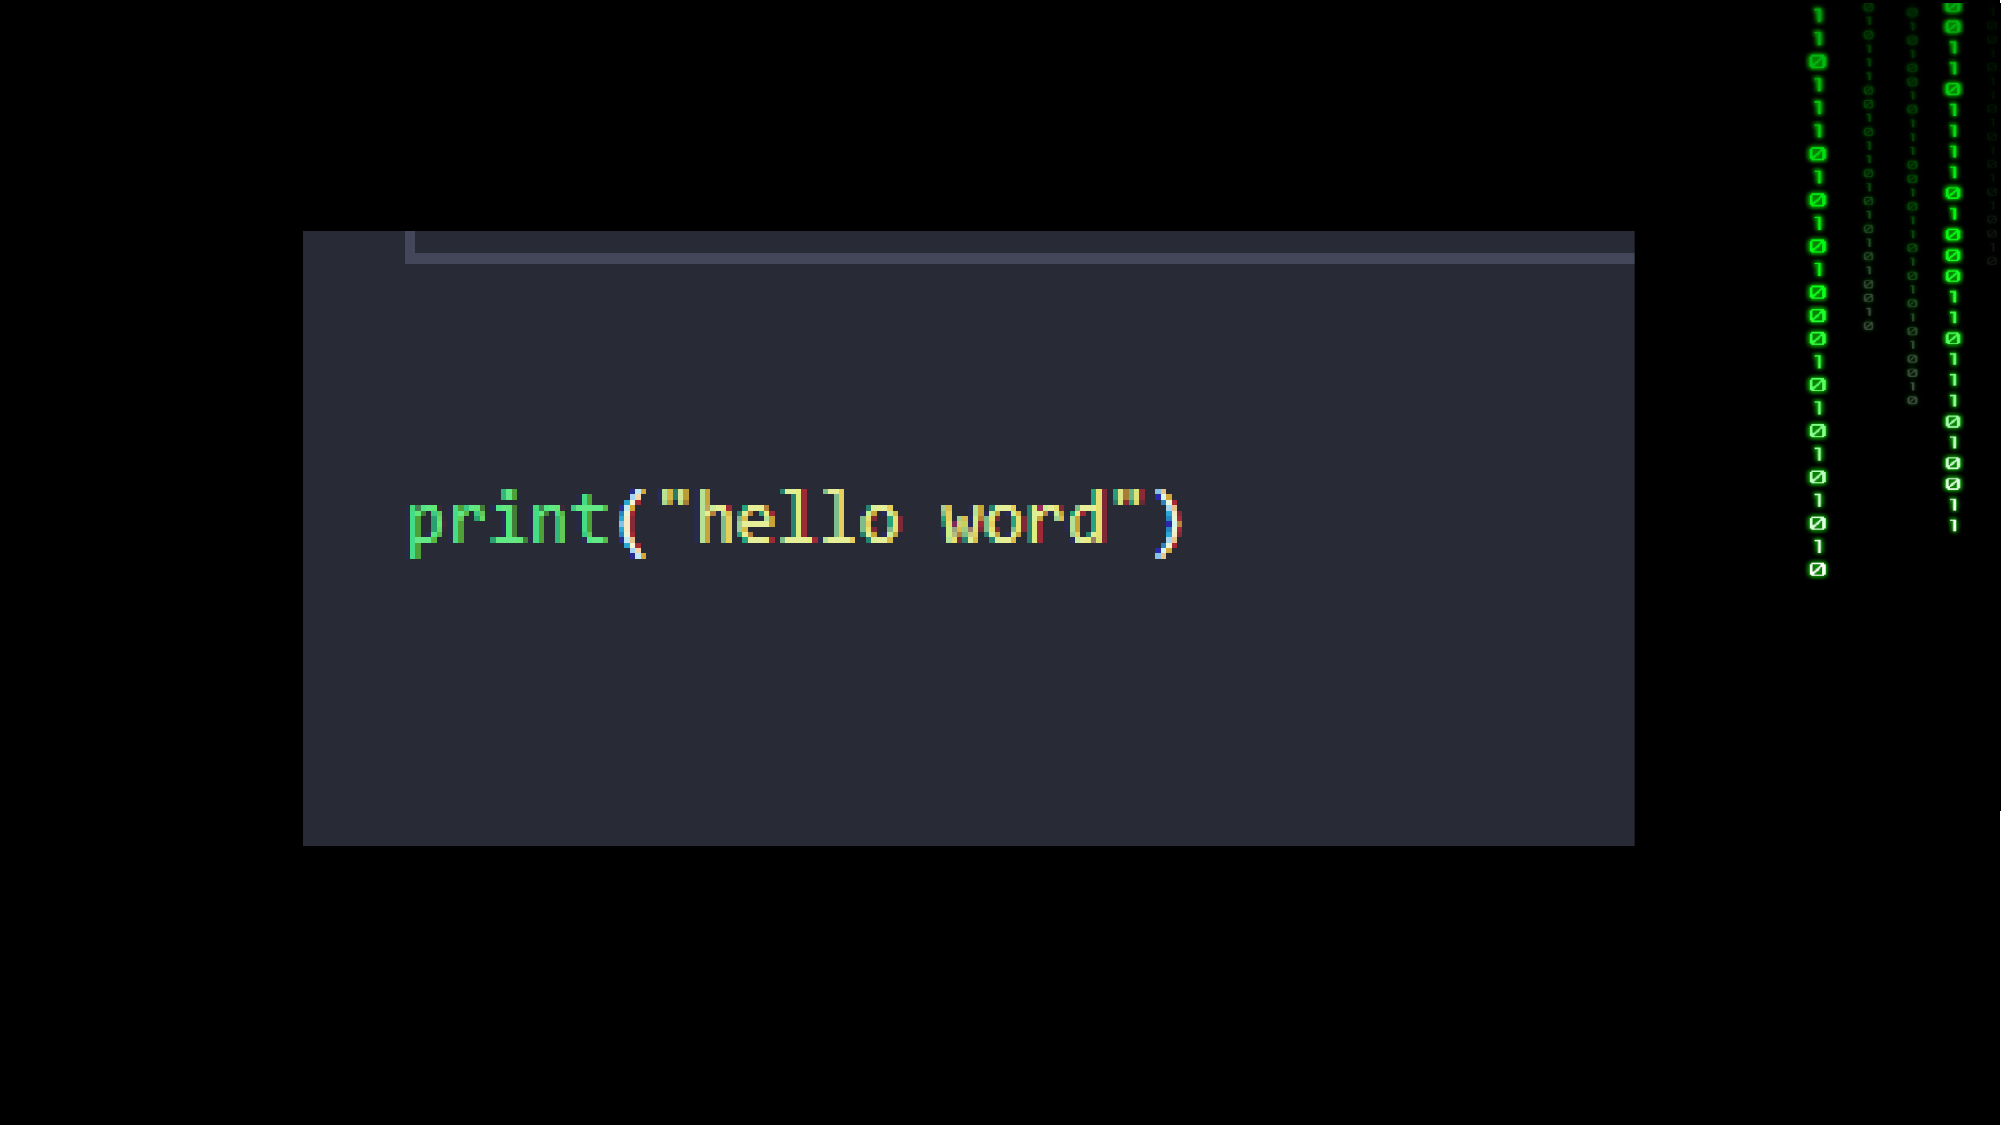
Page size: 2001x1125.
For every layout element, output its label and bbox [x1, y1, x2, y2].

picture [1789, 3, 2001, 811]
picture [302, 231, 1635, 846]
